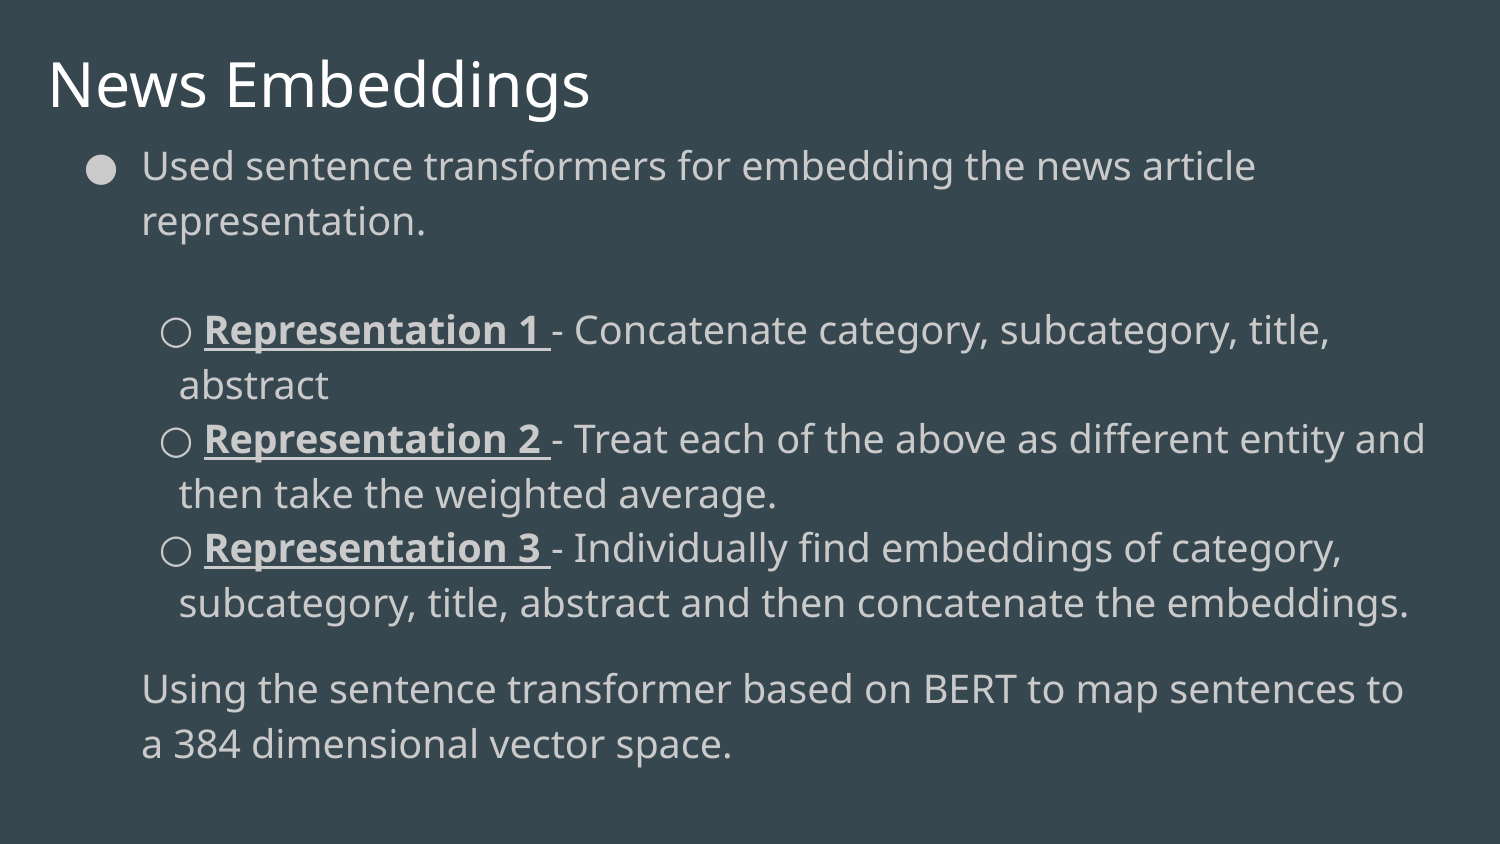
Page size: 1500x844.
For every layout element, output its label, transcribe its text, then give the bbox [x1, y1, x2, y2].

title News Embeddings [32, 30, 1431, 125]
list Used sentence transformers for embedding the news article representation. Representation 1 - Concatenate category, subcategory, title, abstract Representation 2 - Treat each of the above as different entity and then take the weighted average. Representation 3 - Individually find embeddings of category, subcategory, title, abstract and then concatenate the embeddings. Using the sentence transformer based on BERT to map sentences to a 384 dimensional vector space. [51, 119, 1449, 725]
